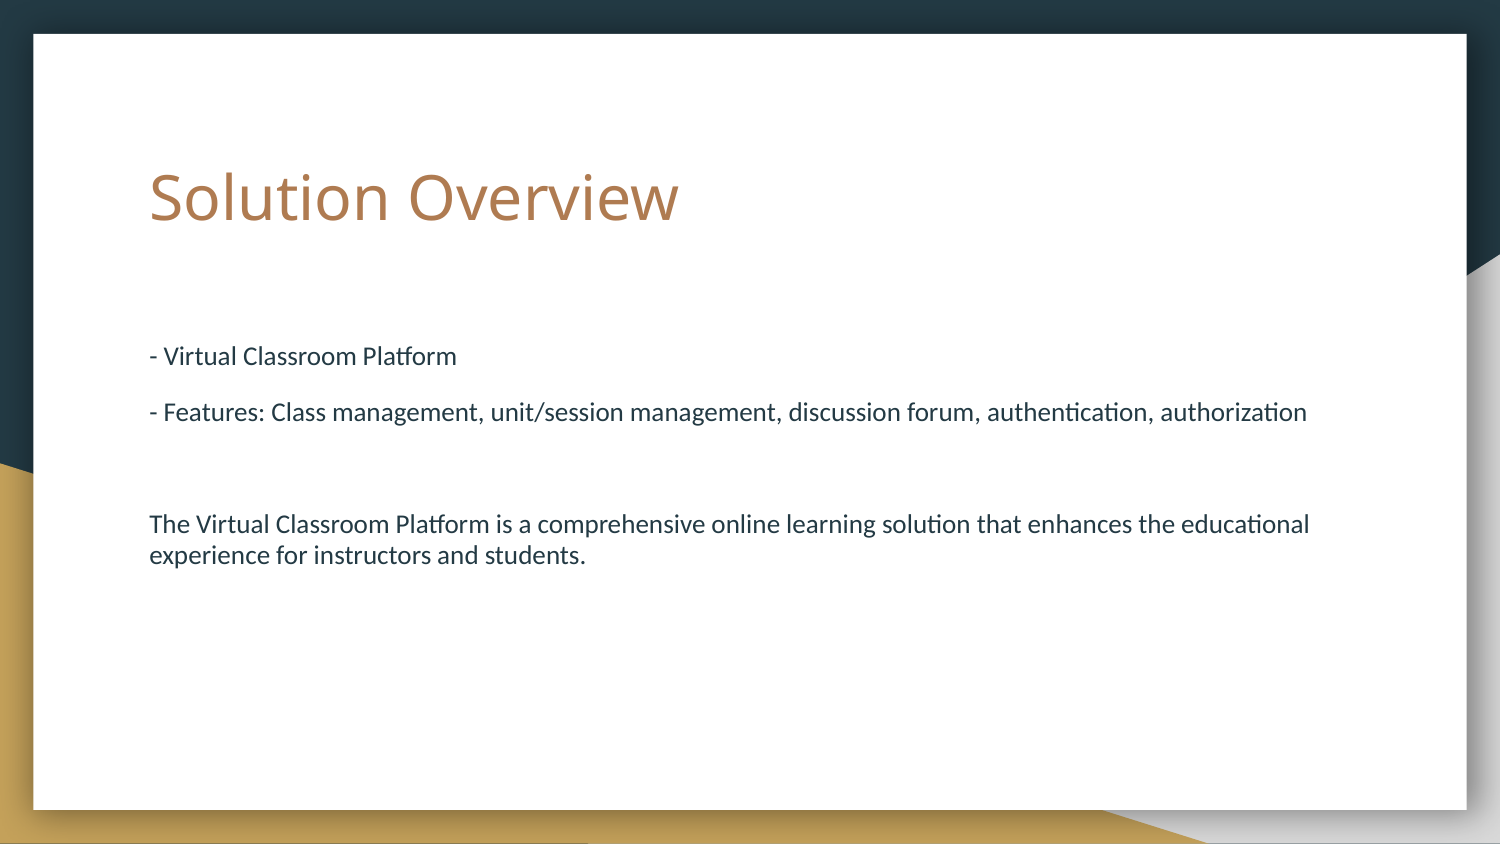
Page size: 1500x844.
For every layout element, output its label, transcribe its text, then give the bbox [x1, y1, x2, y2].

list - Virtual Classroom Platform - Features: Class management, unit/session management, discussion forum, authentication, authorization The Virtual Classroom Platform is a comprehensive online learning solution that enhances the educational experience for instructors and students. [134, 326, 1366, 729]
title Solution Overview [134, 138, 1366, 296]
